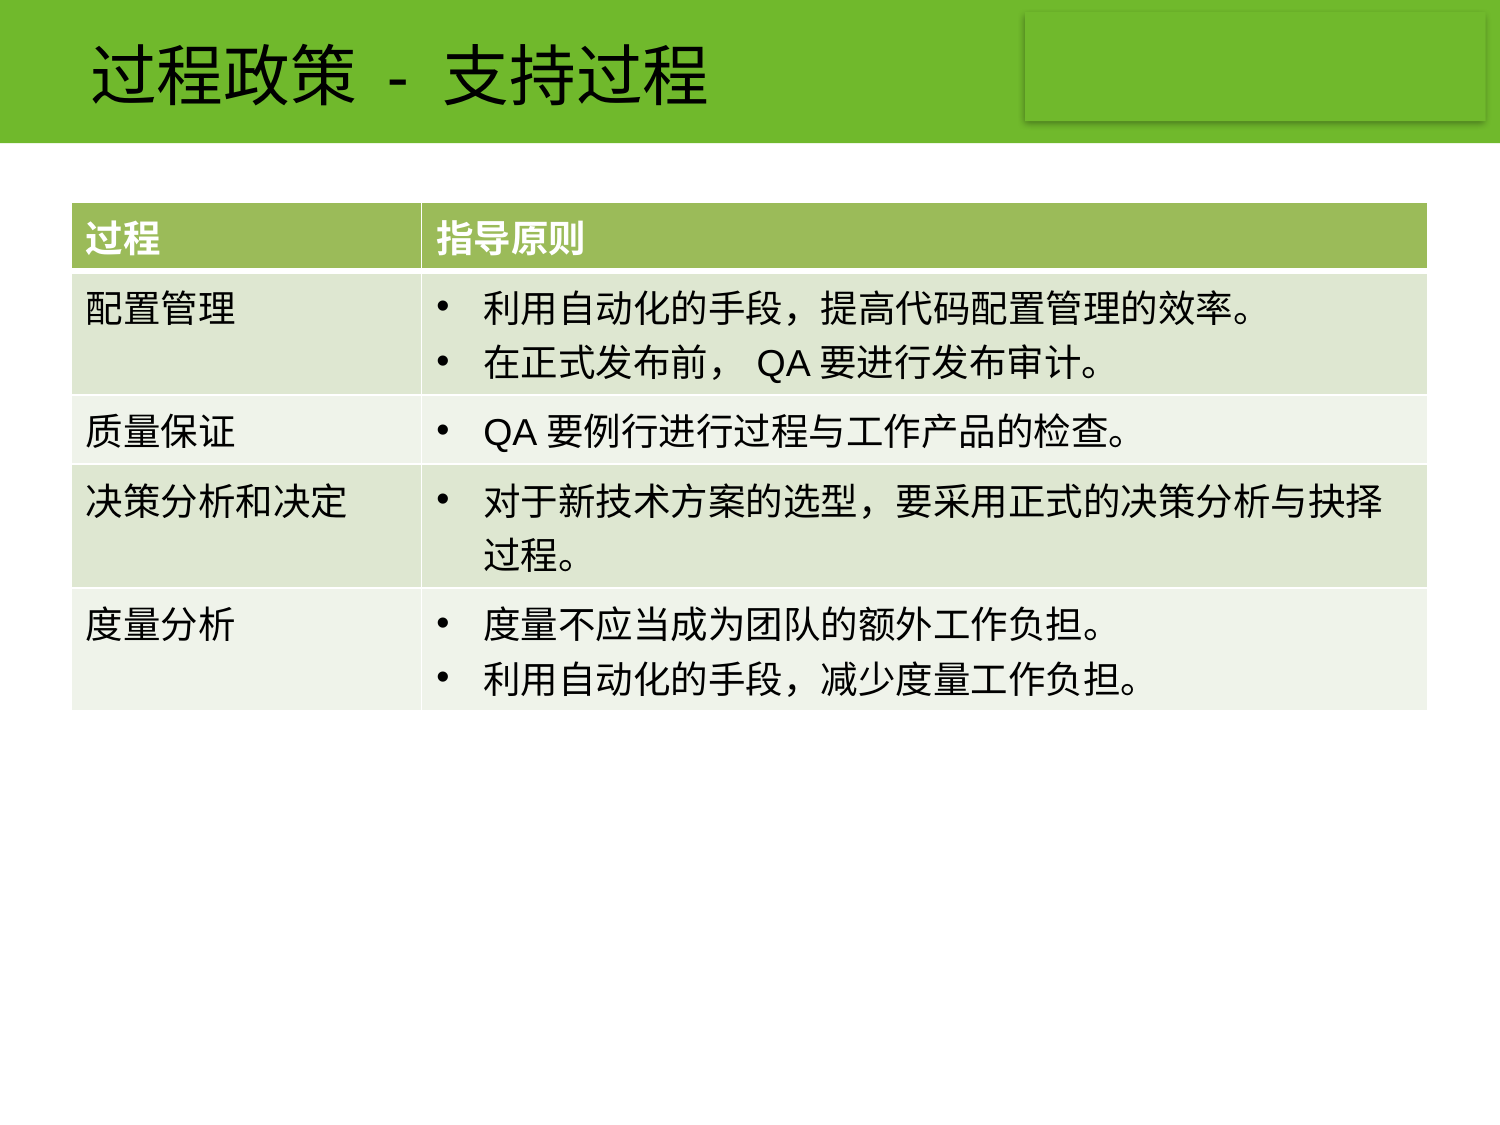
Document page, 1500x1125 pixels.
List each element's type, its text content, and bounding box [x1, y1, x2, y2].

table_cell 度量不应当成为团队的额外工作负担。 利用自动化的手段，减少度量工作负担。 [422, 589, 1427, 710]
table_header 指导原则 [422, 203, 1427, 268]
table_cell 决策分析和决定 [72, 465, 421, 587]
table_header 过程 [72, 203, 421, 268]
table_cell QA要例行进行过程与工作产品的检查。 [422, 396, 1427, 463]
table_cell 对于新技术方案的选型，要采用正式的决策分析与抉择过程。 [422, 465, 1427, 587]
table_cell 度量分析 [72, 589, 421, 710]
table_cell 质量保证 [72, 396, 421, 463]
picture [0, 0, 1500, 1125]
table_cell 利用自动化的手段，提高代码配置管理的效率。 在正式发布前，QA要进行发布审计。 [422, 274, 1427, 394]
title 过程政策 - 支持过程 [75, 26, 911, 111]
table_cell 配置管理 [72, 274, 421, 394]
